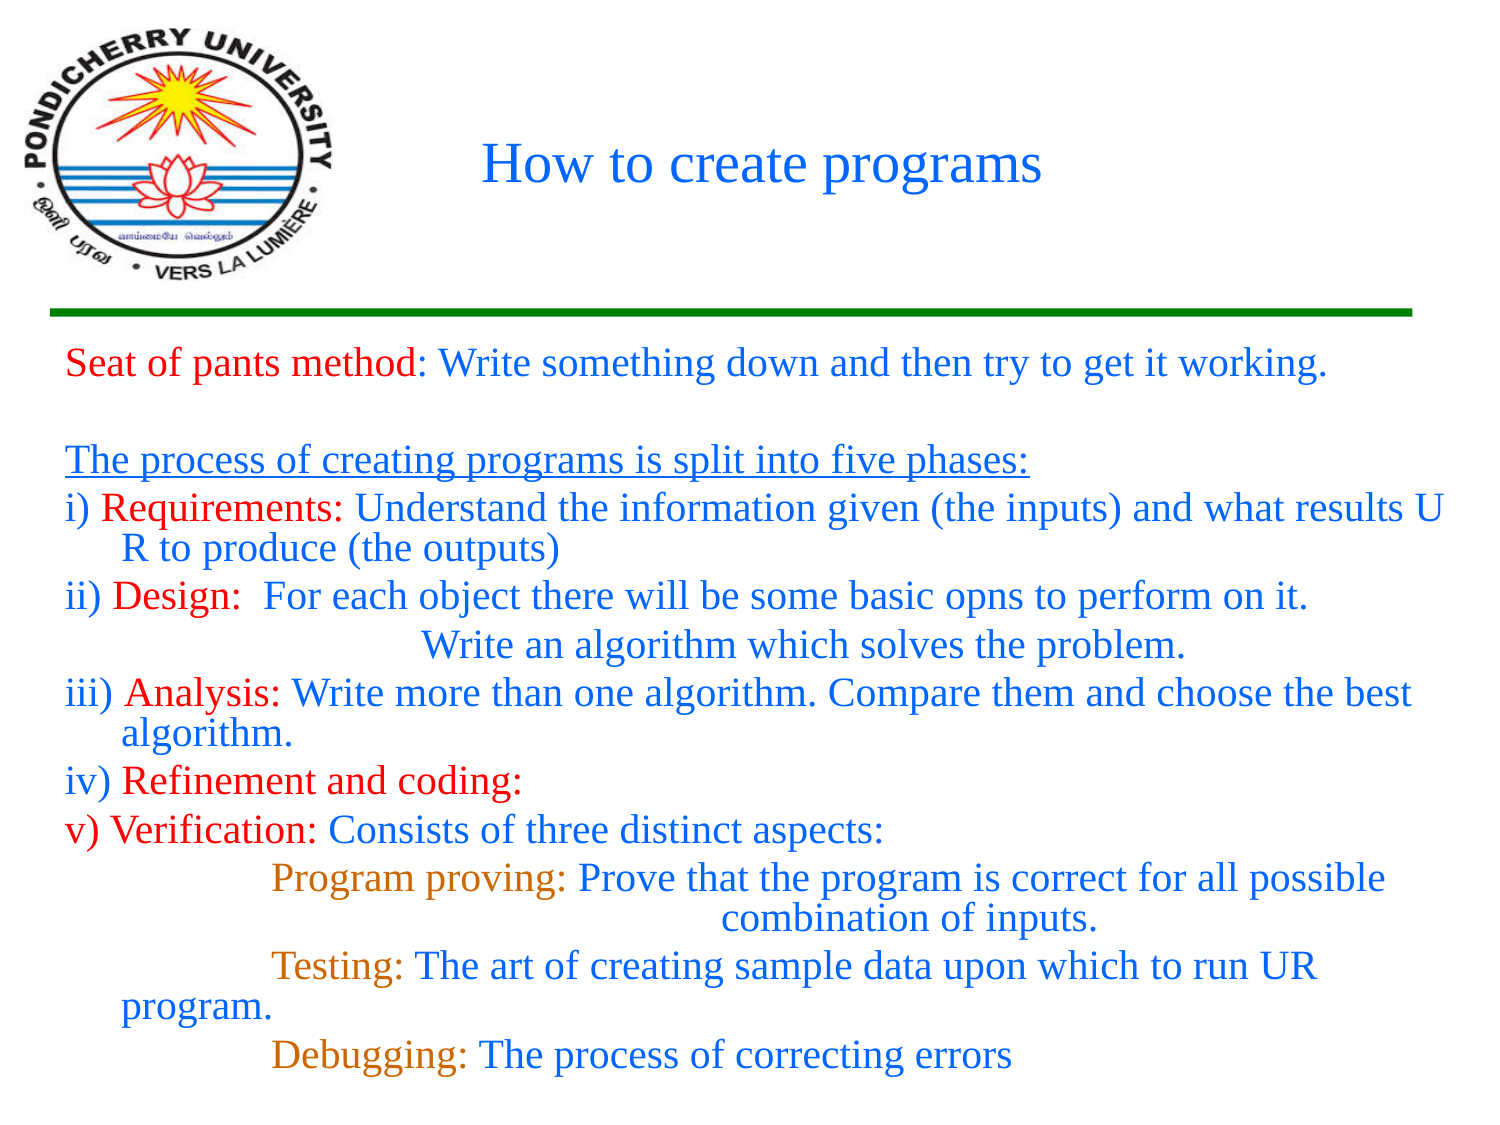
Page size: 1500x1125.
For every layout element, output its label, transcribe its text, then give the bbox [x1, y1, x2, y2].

picture [24, 28, 338, 291]
text_box Seat of pants method: Write something down and then try to get it working. The process of creating programs is split into five phases: i) Requirements: Understand the information given (the inputs) and what results U R to produce (the outputs) ii) Design: For each object there will be some basic opns to perform on it. Write an algorithm which solves the problem. iii) Analysis: Write more than one algorithm. Compare them and choose the best algorithm. iv) Refinement and coding: v) Verification: Consists of three distinct aspects: Program proving: Prove that the program is correct for all possible combination of inputs. Testing: The art of creating sample data upon which to run UR program. Debugging: The process of correcting errors [49, 337, 1463, 1080]
text_box How to create programs [341, 124, 1438, 193]
